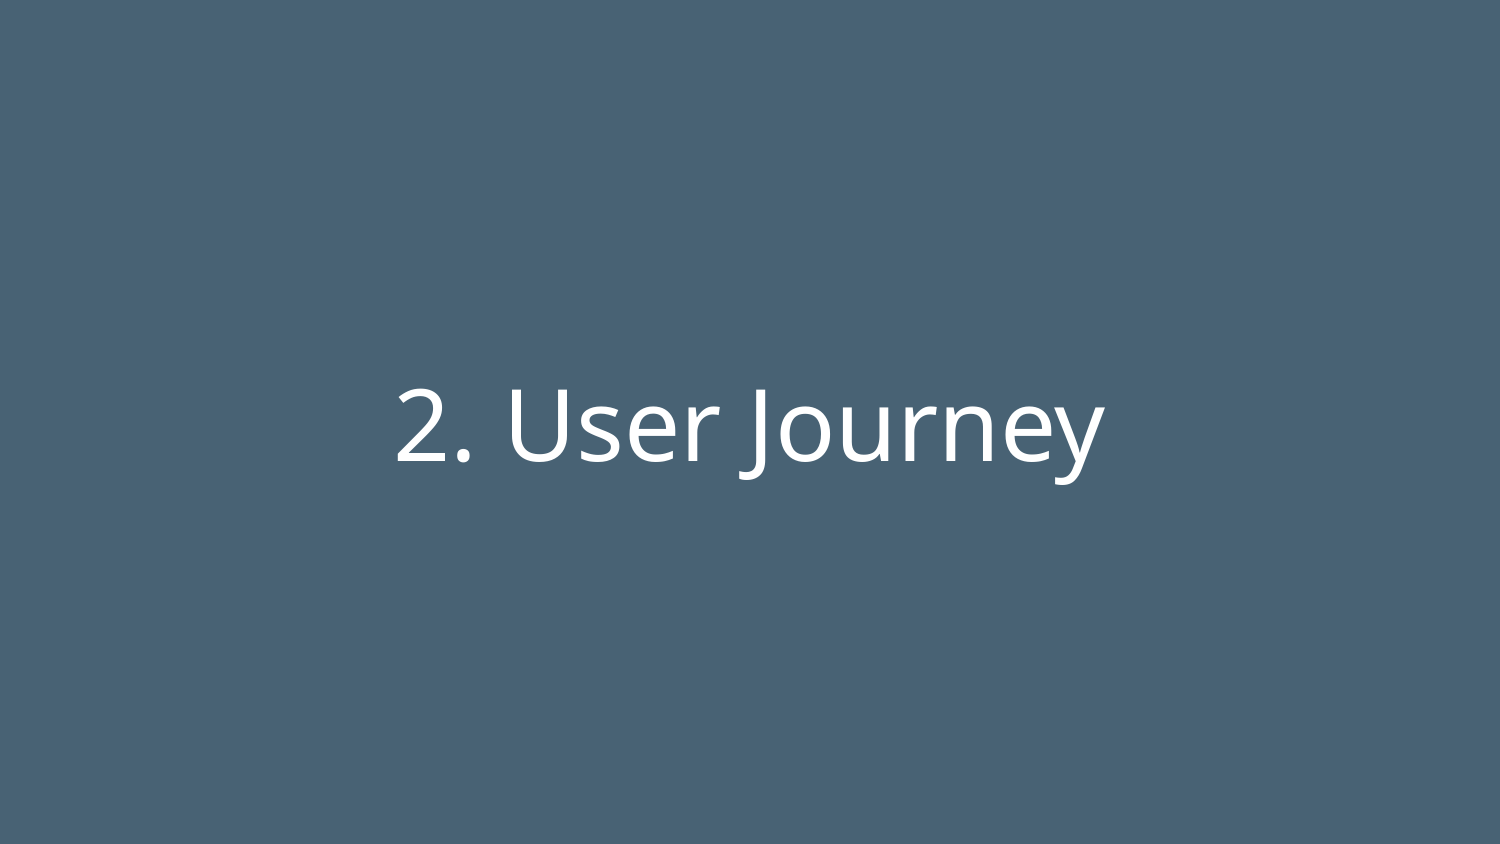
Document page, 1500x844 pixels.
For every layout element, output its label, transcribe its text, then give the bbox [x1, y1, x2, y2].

text_box 2. User Journey [123, 253, 1377, 591]
